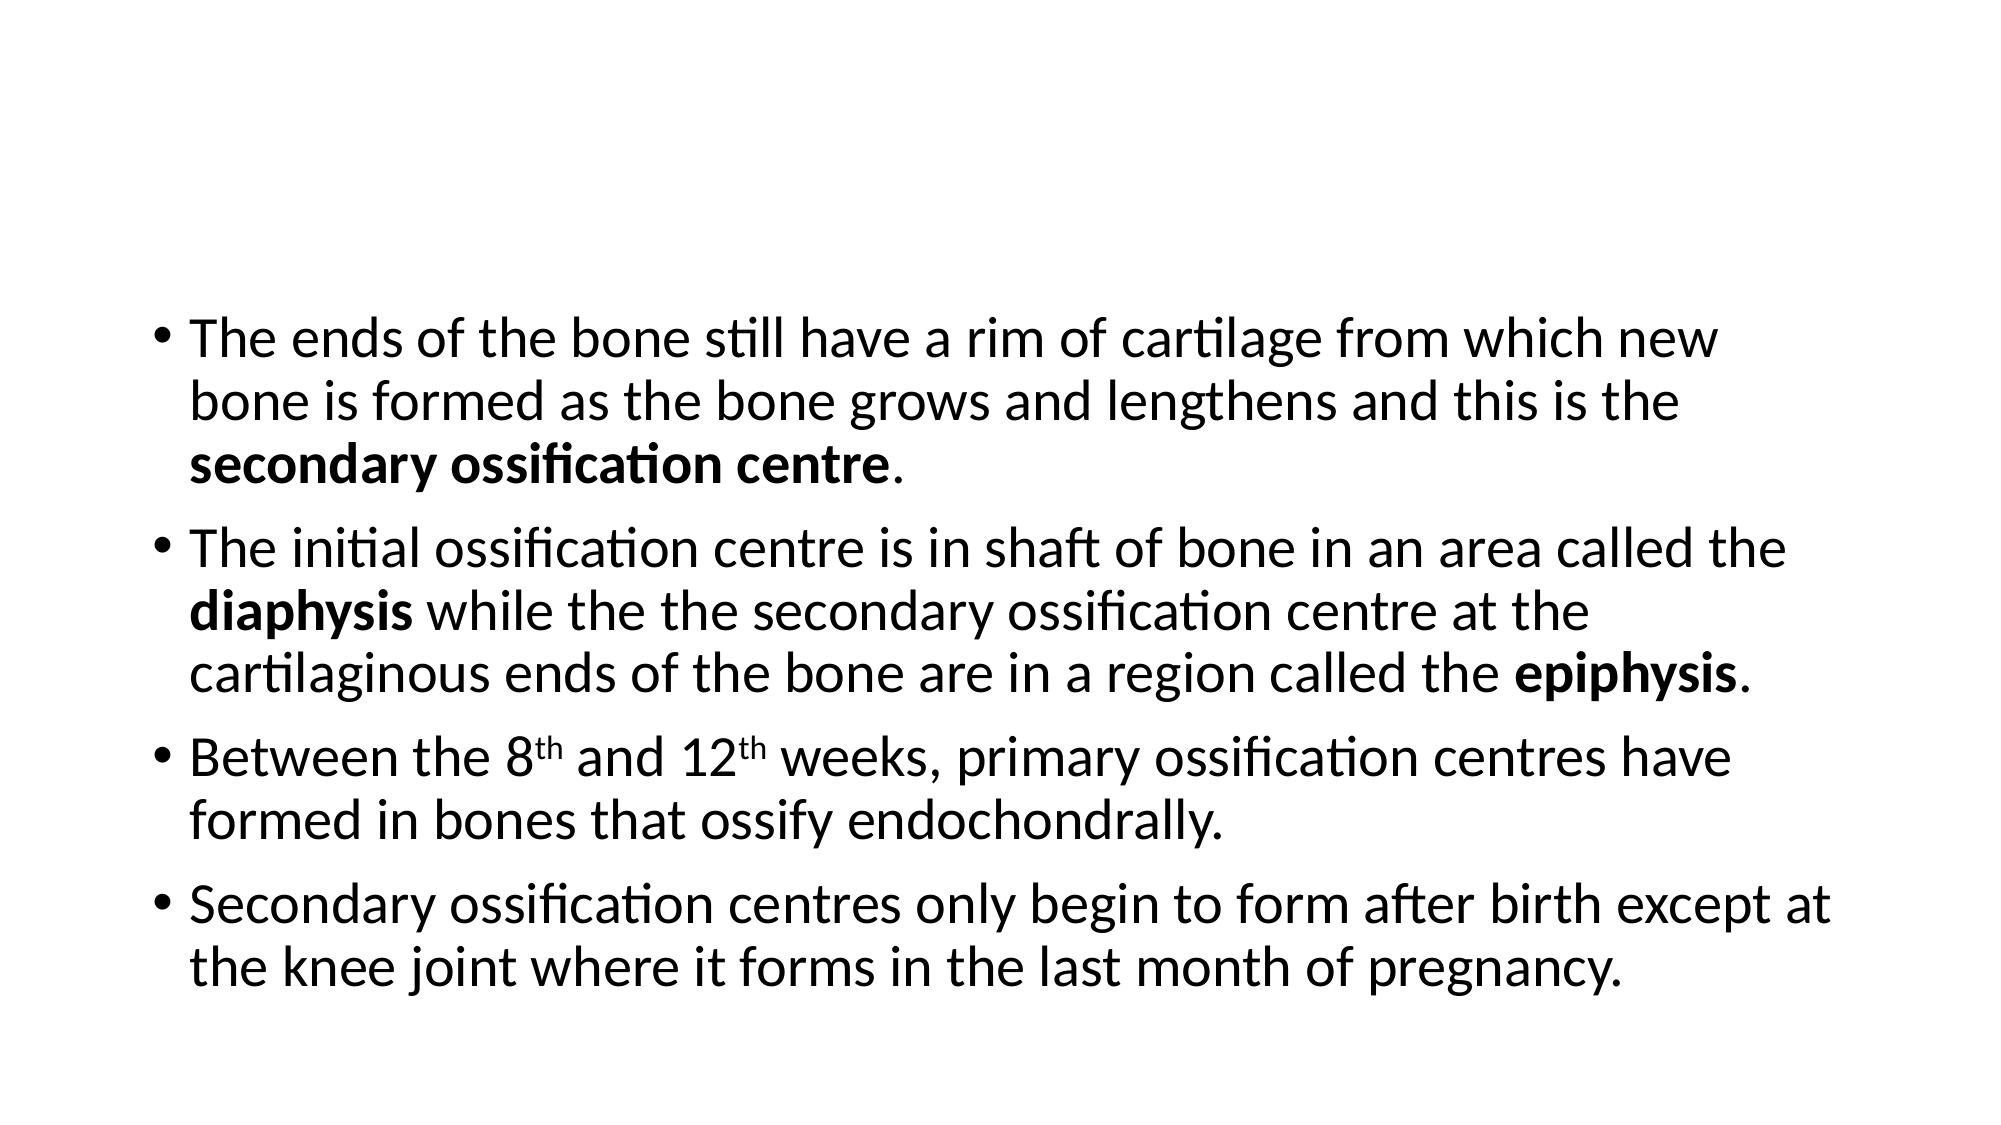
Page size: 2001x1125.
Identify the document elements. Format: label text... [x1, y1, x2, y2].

list The ends of the bone still have a rim of cartilage from which new bone is formed as the bone grows and lengthens and this is the secondary ossification centre. The initial ossification centre is in shaft of bone in an area called the diaphysis while the the secondary ossification centre at the cartilaginous ends of the bone are in a region called the epiphysis. Between the 8th and 12th weeks, primary ossification centres have formed in bones that ossify endochondrally. Secondary ossification centres only begin to form after birth except at the knee joint where it forms in the last month of pregnancy. [137, 299, 1863, 1014]
